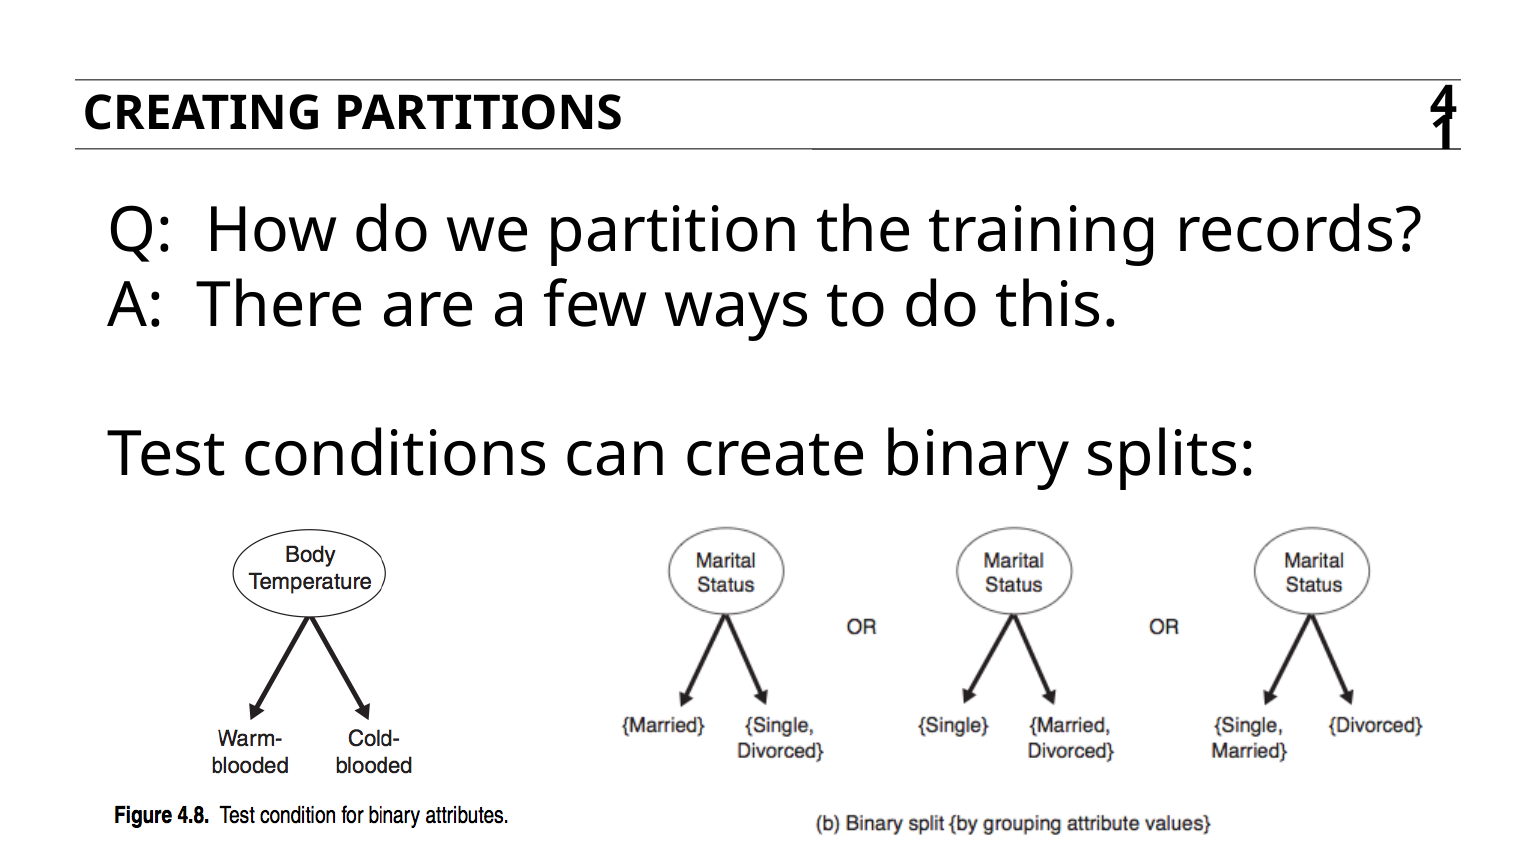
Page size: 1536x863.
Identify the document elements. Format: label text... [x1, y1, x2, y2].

picture [57, 512, 544, 844]
list Creating partitions [67, 81, 1118, 132]
text_box Q: How do we partition the training records? A: There are a few ways to do this. Test conditions can create binary splits: [92, 181, 1468, 496]
picture [567, 518, 1469, 844]
slide_number 41 [1419, 86, 1461, 138]
